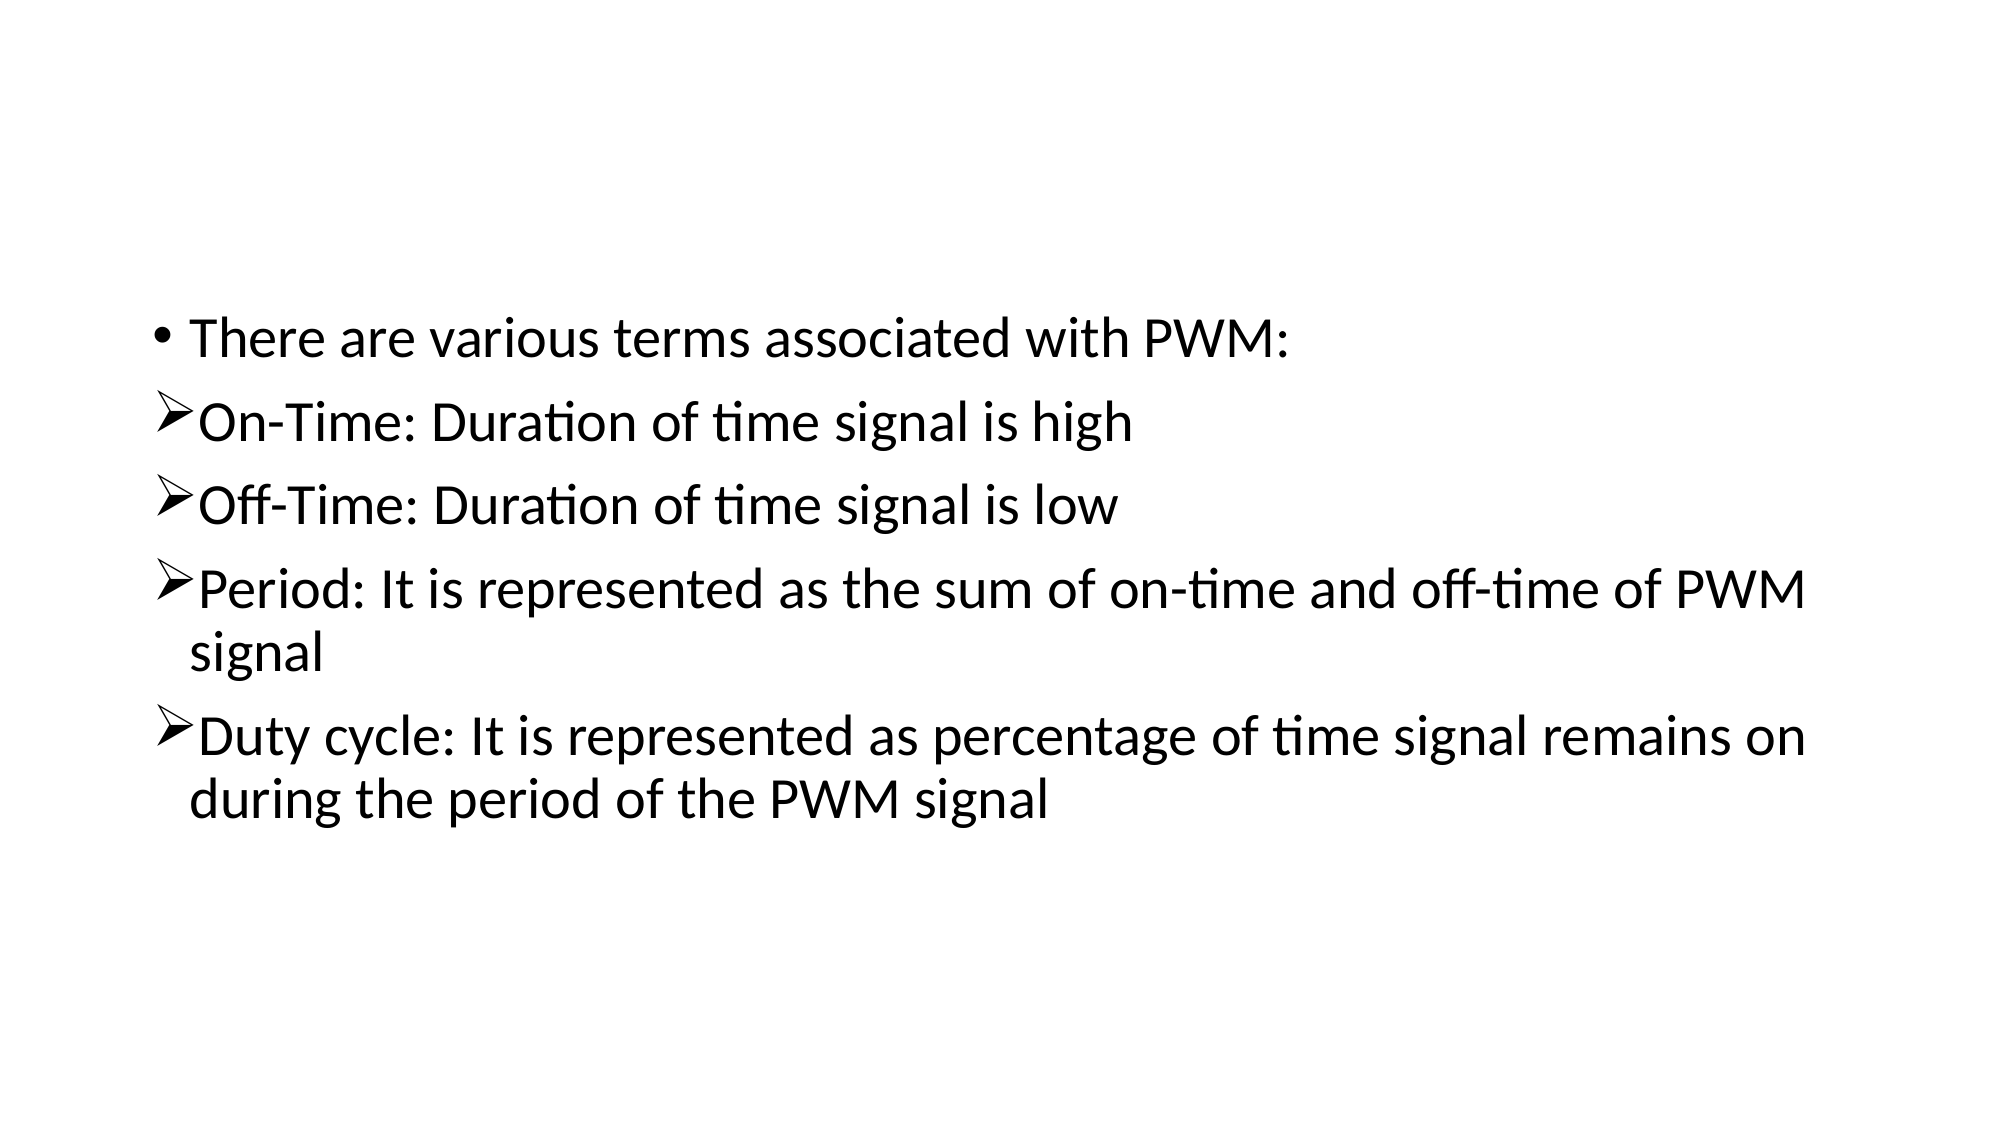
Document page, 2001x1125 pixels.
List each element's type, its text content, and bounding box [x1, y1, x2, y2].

list There are various terms associated with PWM: On-Time: Duration of time signal is high Off-Time: Duration of time signal is low Period: It is represented as the sum of on-time and off-time of PWM signal Duty cycle: It is represented as percentage of time signal remains on during the period of the PWM signal [137, 299, 1863, 1014]
